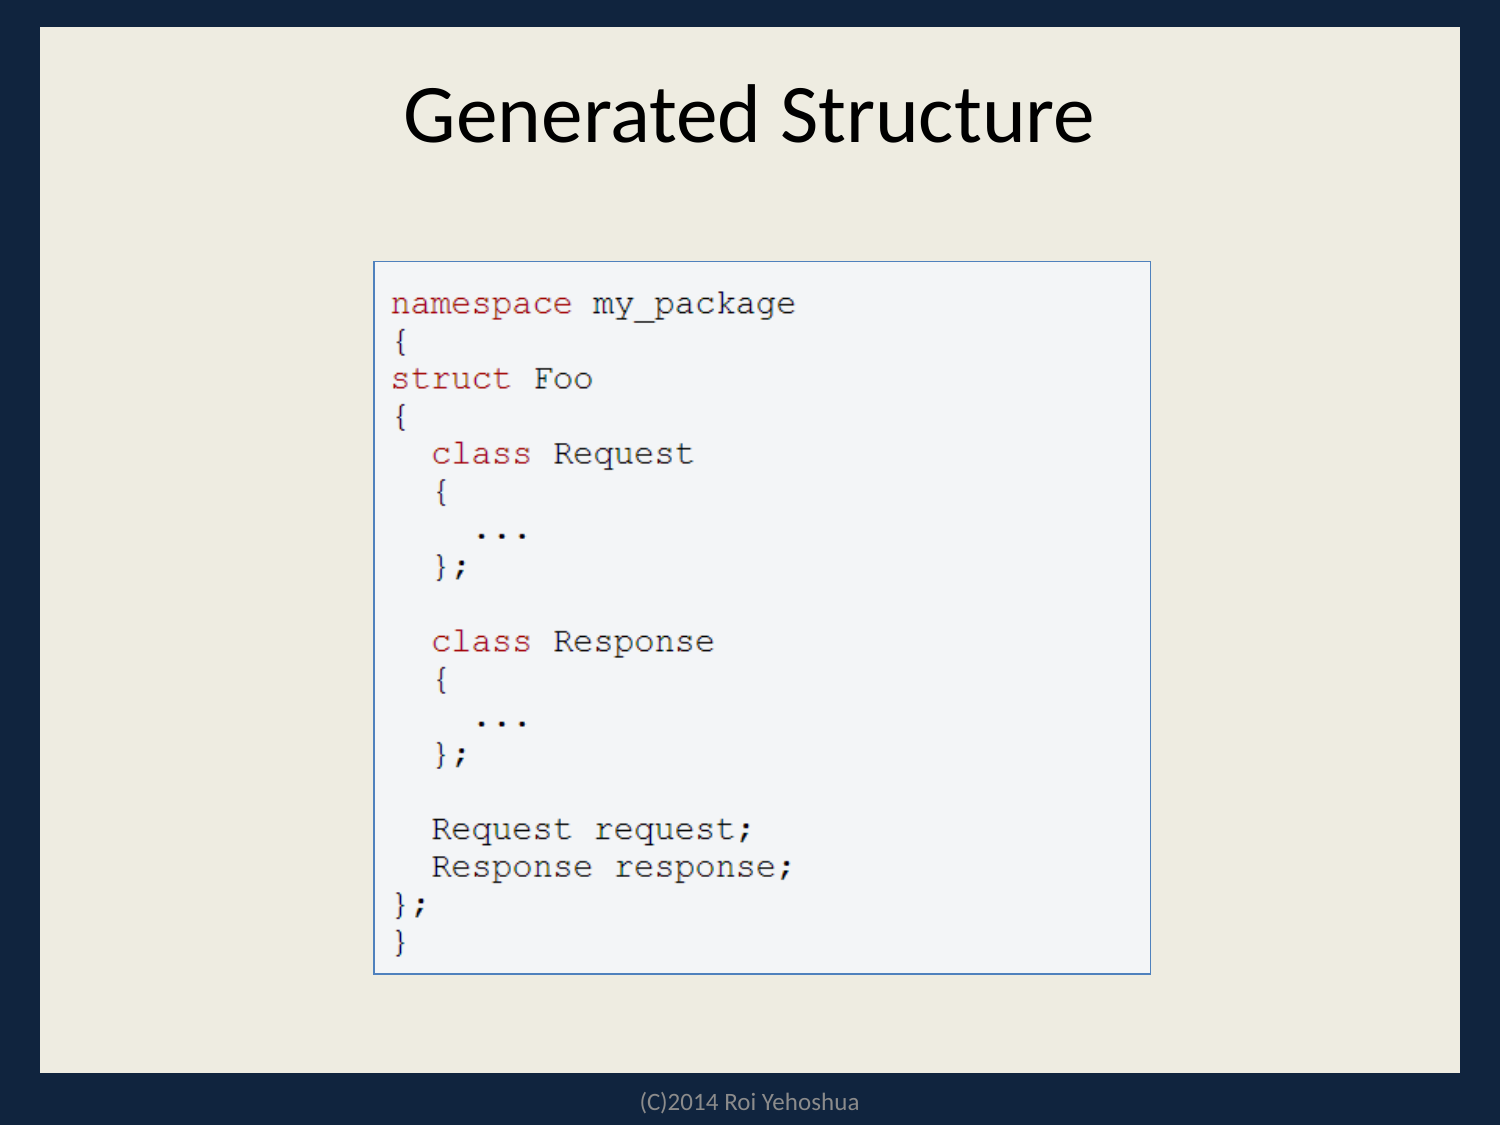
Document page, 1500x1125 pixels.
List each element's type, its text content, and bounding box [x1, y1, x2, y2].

footer (C)2014 Roi Yehoshua [512, 1074, 988, 1125]
picture [374, 262, 1151, 974]
title Generated Structure [37, 31, 1463, 188]
